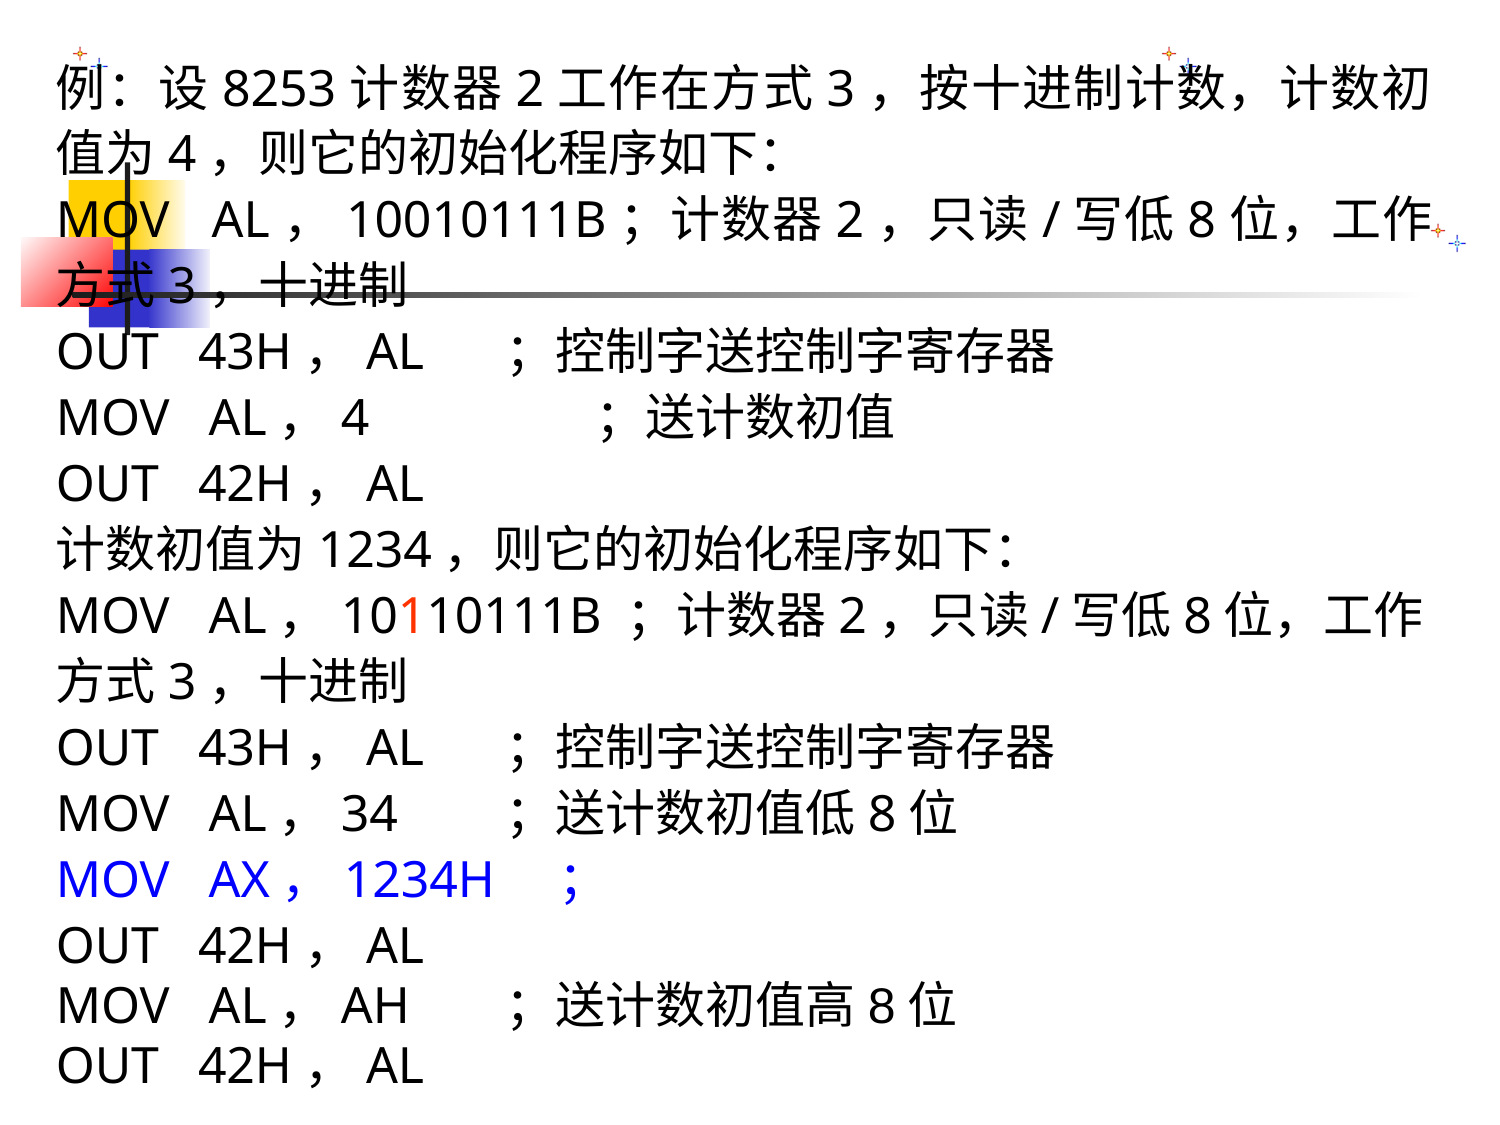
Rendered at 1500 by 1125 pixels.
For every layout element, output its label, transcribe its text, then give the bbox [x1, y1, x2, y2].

picture [1447, 219, 1471, 270]
text_box 例：设8253计数器2工作在方式3，按十进制计数，计数初值为4，则它的初始化程序如下： MOV AL，10010111B；计数器2，只读/写低8位，工作方式3，十进制 OUT 43H，AL ；控制字送控制字寄存器 MOV AL，4 ；送计数初值 OUT 42H，AL 计数初值为1234，则它的初始化程序如下： MOV AL，10110111B ；计数器2，只读/写低8位，工作方式3，十进制 OUT 43H，AL ；控制字送控制字寄存器 MOV AL，34 ；送计数初值低8位 MOV AX，1234H ； OUT 42H，AL MOV AL，AH ；送计数初值高8位 OUT 42H，AL [41, 42, 1447, 1101]
